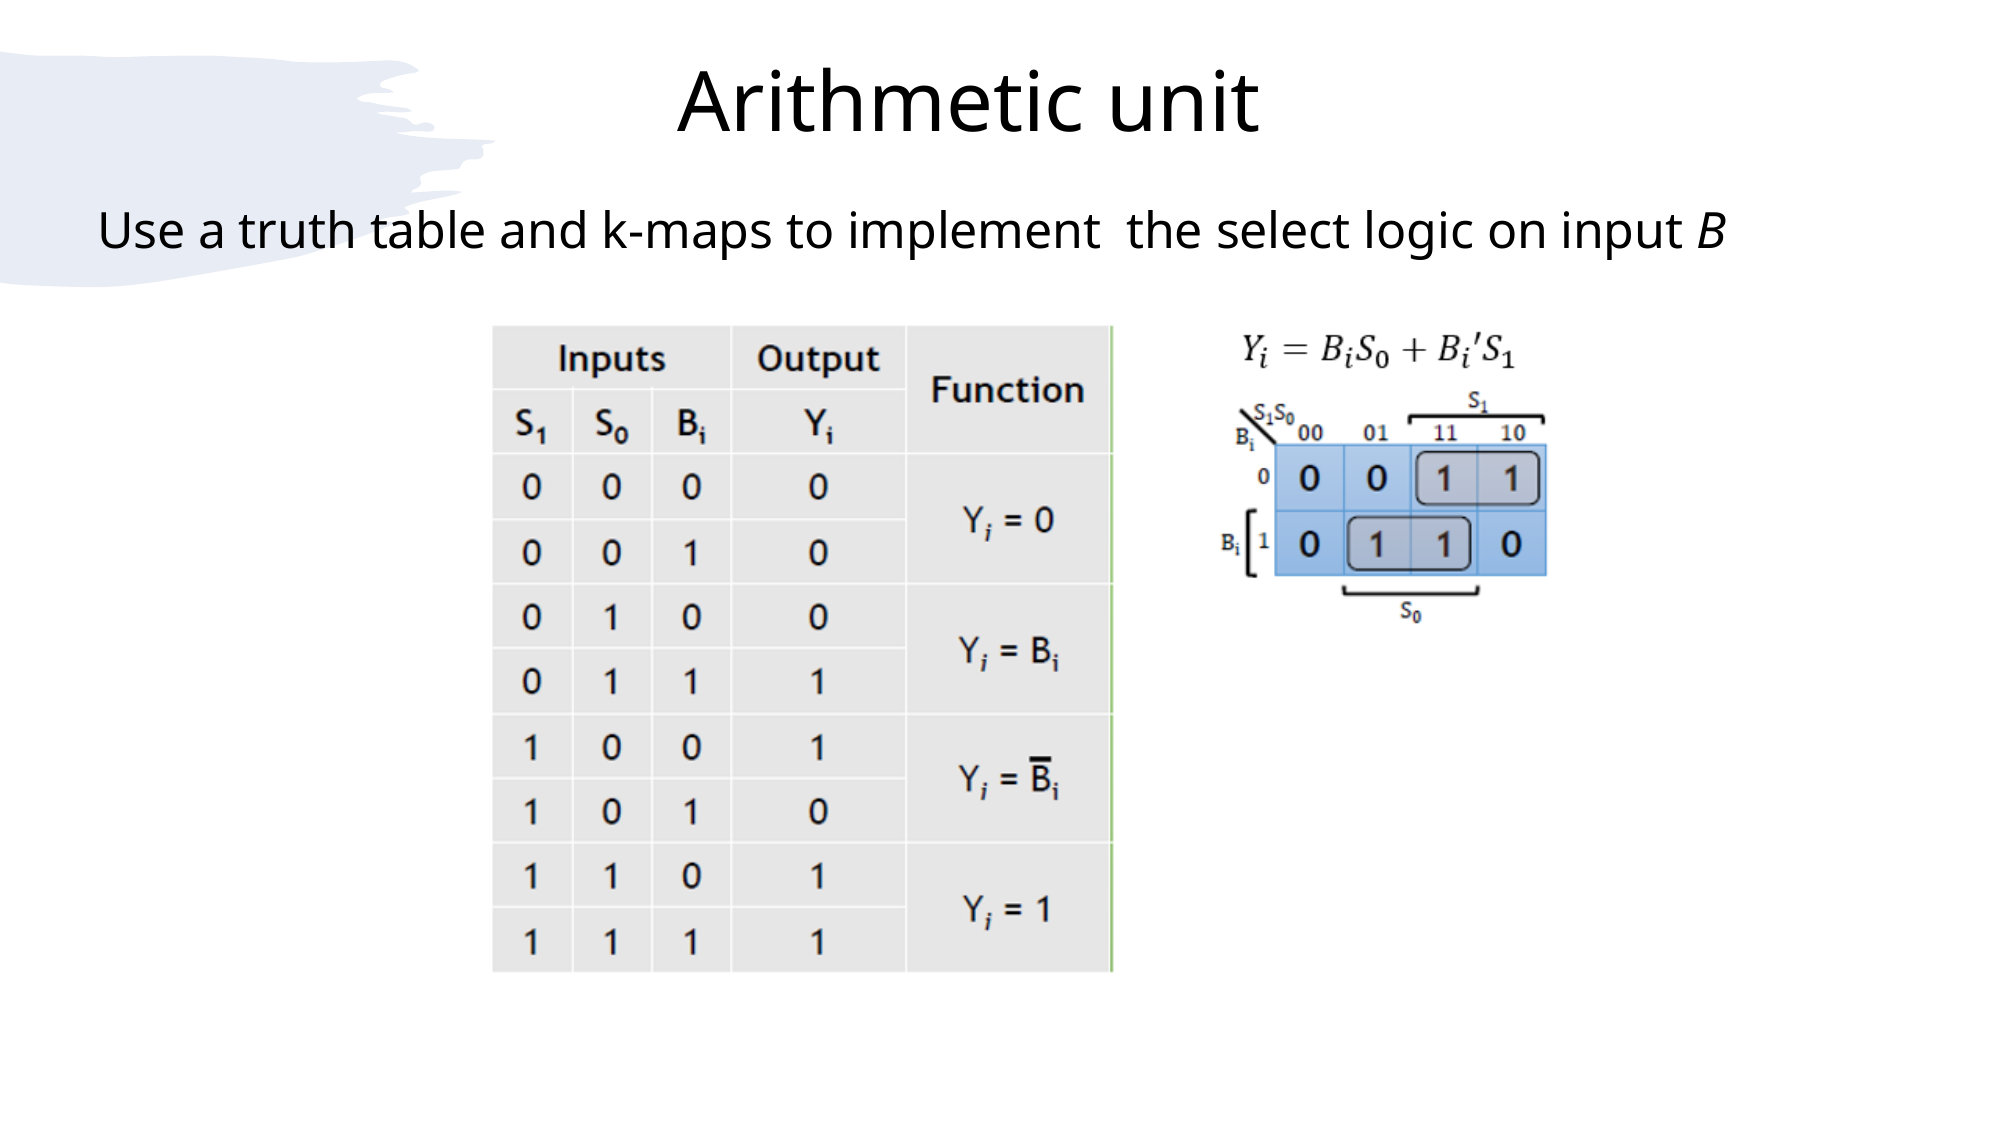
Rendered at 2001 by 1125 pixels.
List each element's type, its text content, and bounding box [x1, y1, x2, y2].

text_box Use a truth table and k-maps to implement the select logic on input B [95, 184, 1905, 259]
title Arithmetic unit [663, 39, 1589, 171]
picture [438, 290, 1589, 1021]
